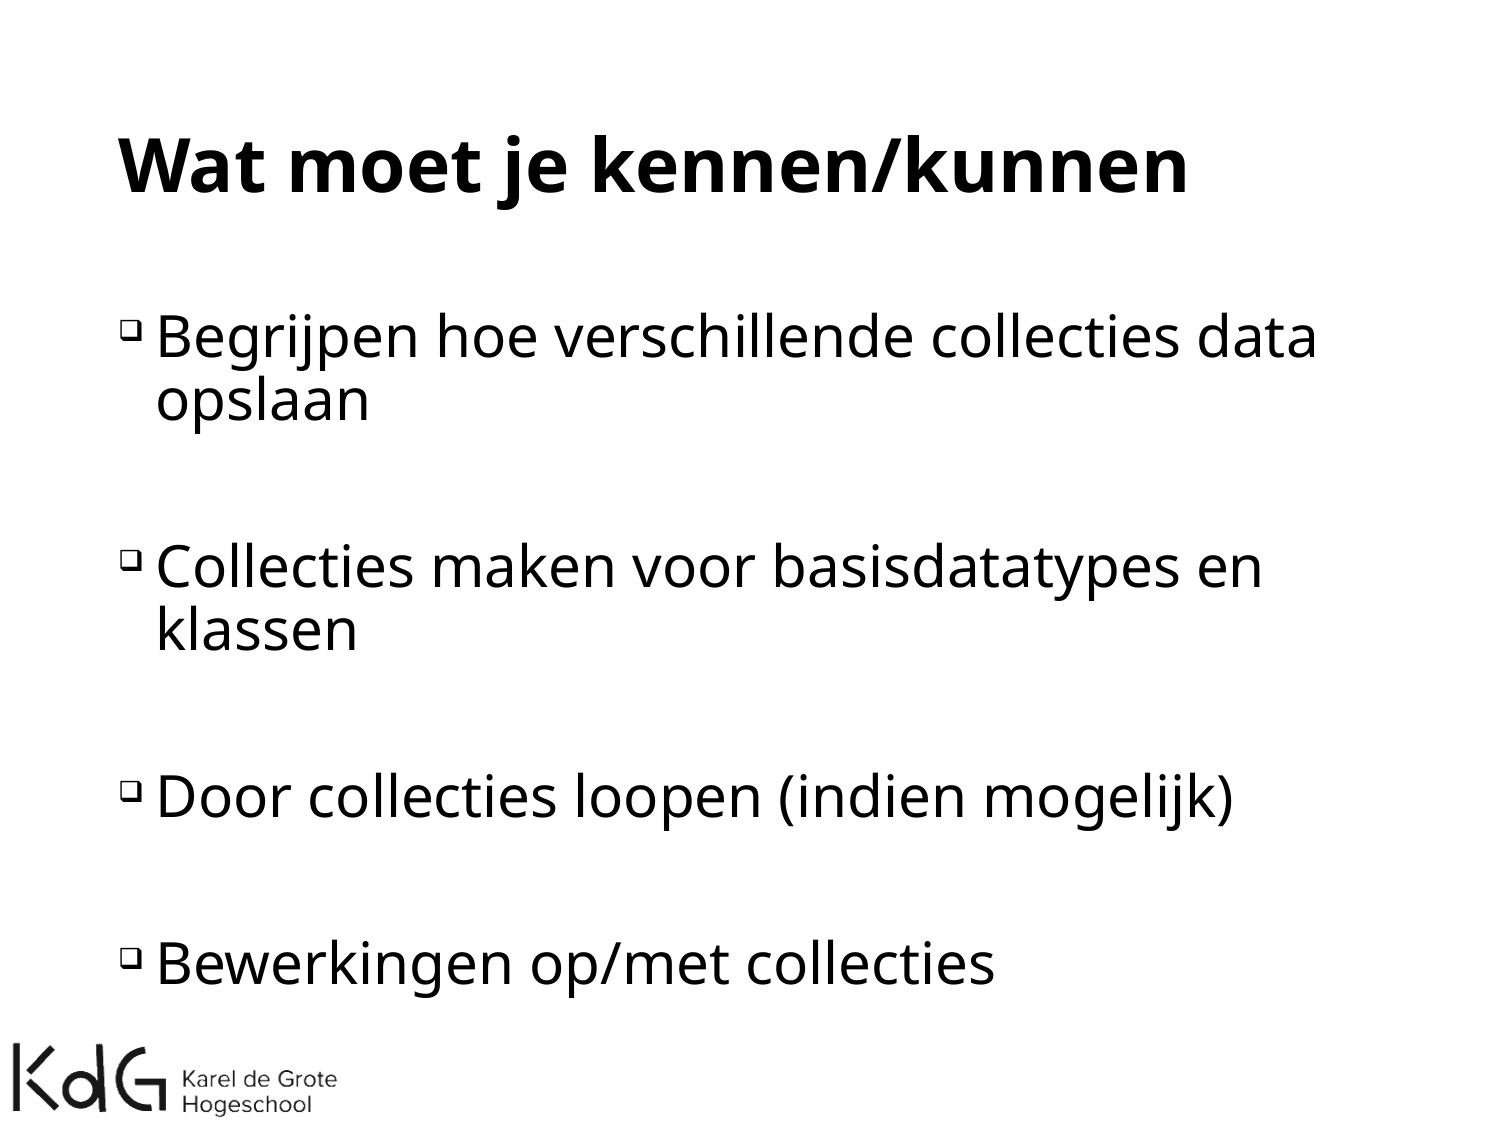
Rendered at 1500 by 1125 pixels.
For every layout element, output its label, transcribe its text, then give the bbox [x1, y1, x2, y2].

list Begrijpen hoe verschillende collecties data opslaan Collecties maken voor basisdatatypes en klassen Door collecties loopen (indien mogelijk) Bewerkingen op/met collecties [103, 299, 1397, 1014]
title Wat moet je kennen/kunnen [103, 59, 1397, 278]
picture [0, 997, 383, 1125]
